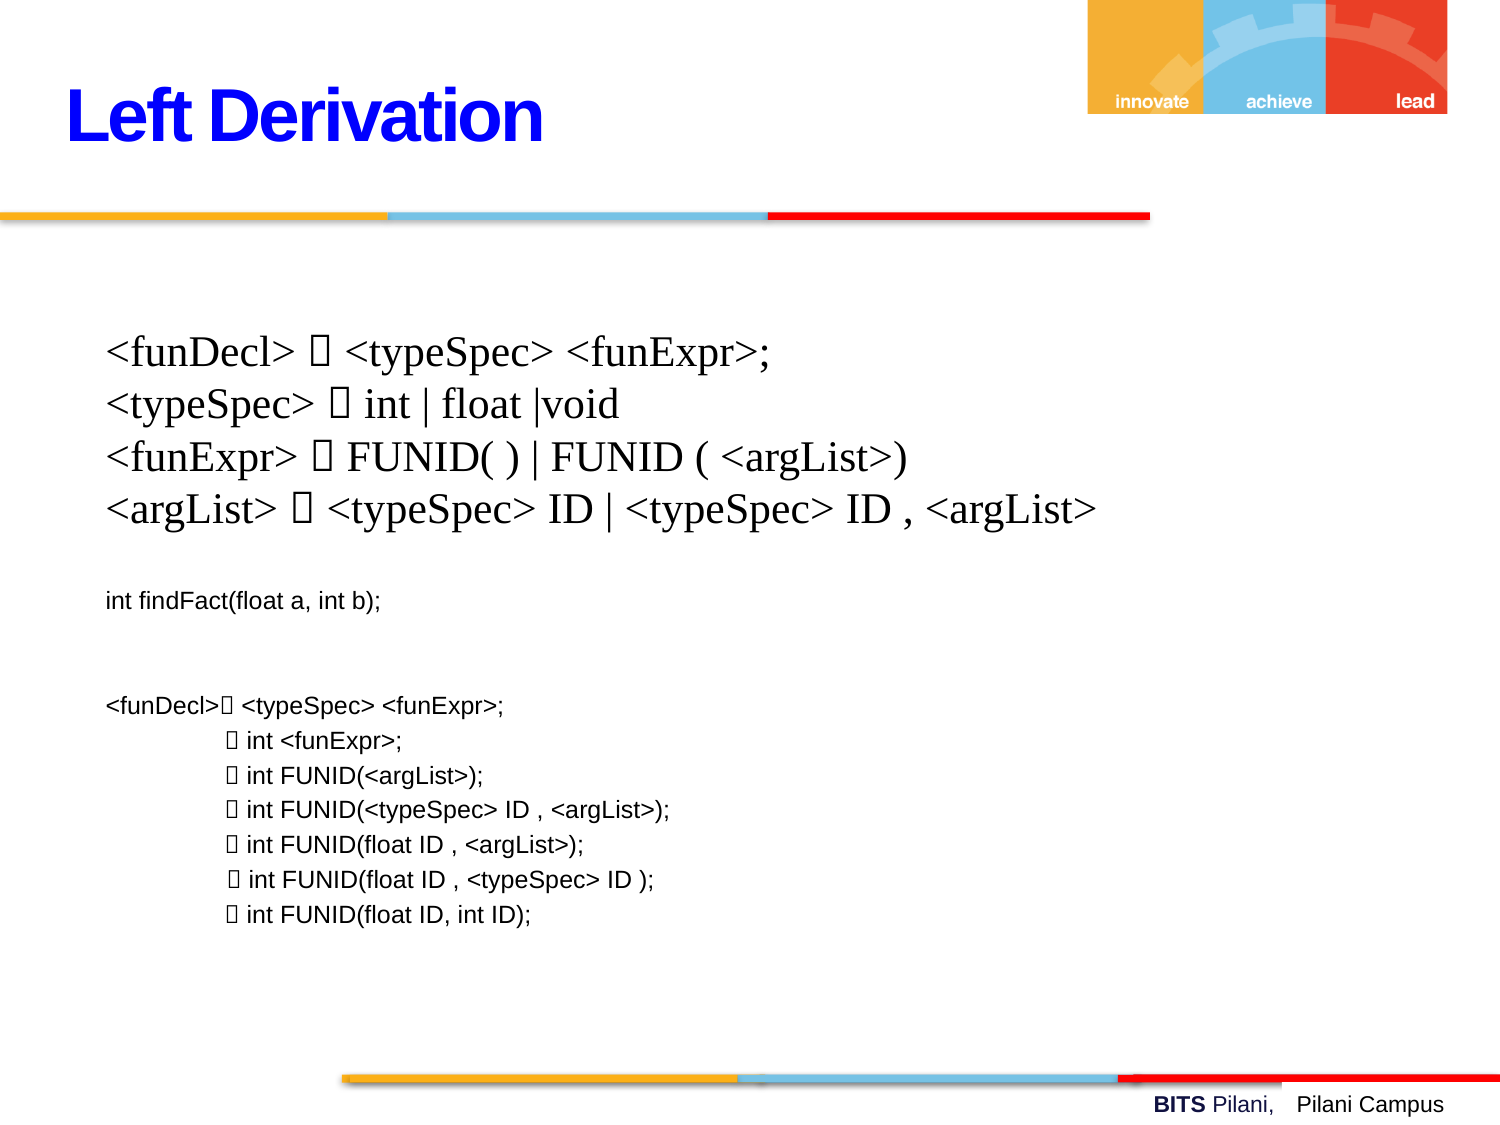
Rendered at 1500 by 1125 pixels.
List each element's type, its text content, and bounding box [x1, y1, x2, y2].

picture [1087, 0, 1448, 114]
text_box <funDecl>  <typeSpec> <funExpr>; <typeSpec>  int | float |void <funExpr>  FUNID( ) | FUNID ( <argList>) <argList>  <typeSpec> ID | <typeSpec> ID , <argList> [90, 314, 1297, 540]
text_box Pilani Campus [1281, 1082, 1500, 1125]
list int findFact(float a, int b); <funDecl> <typeSpec> <funExpr>;  int <funExpr>;  int FUNID(<argList>);  int FUNID(<typeSpec> ID , <argList>);  int FUNID(float ID , <argList>);  int FUNID(float ID , <typeSpec> ID );  int FUNID(float ID, int ID); [90, 577, 1078, 941]
list Left Derivation [50, 24, 1088, 213]
